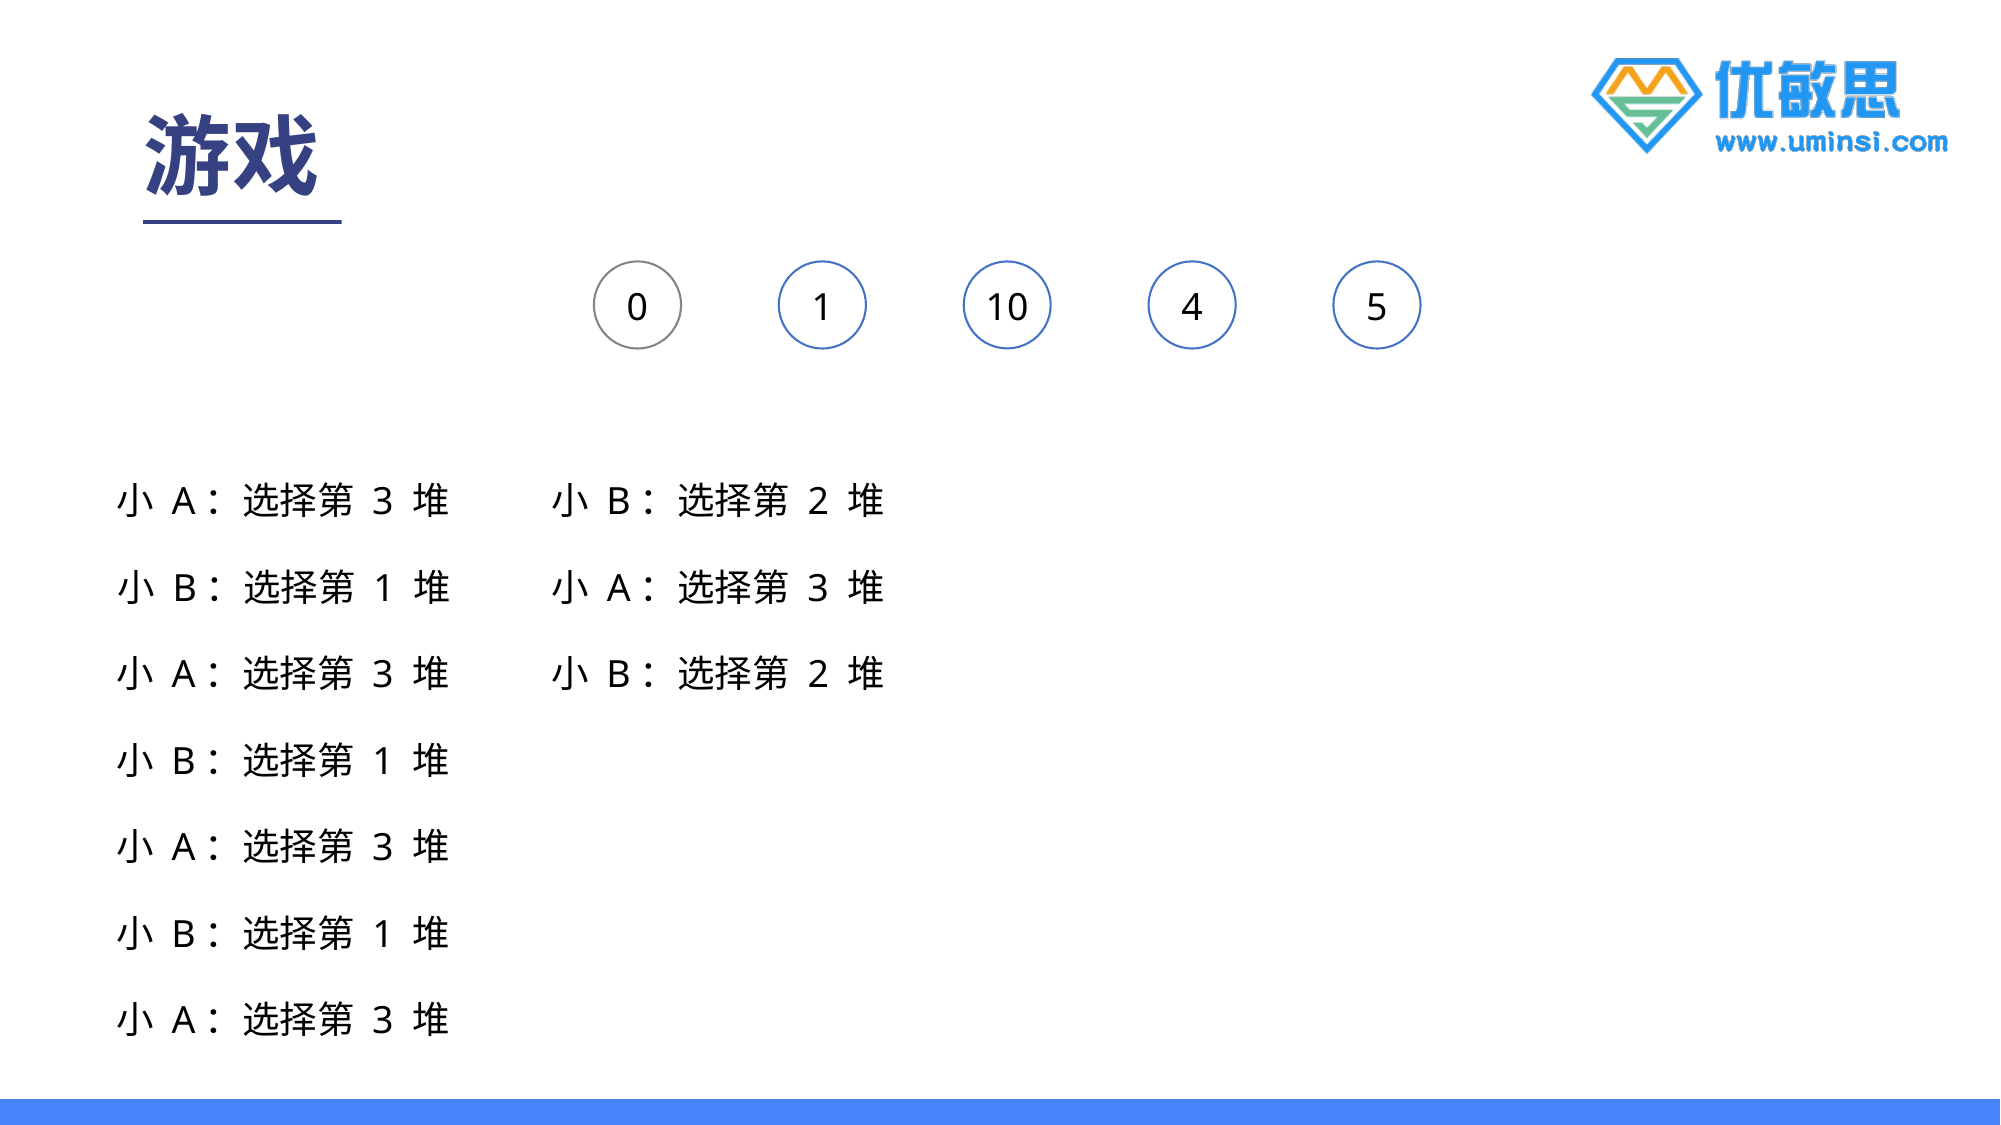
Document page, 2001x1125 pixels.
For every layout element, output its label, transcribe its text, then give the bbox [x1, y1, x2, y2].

text_box 小 B：选择第 2 堆 [544, 642, 893, 703]
text_box 小 B：选择第 1 堆 [109, 556, 459, 616]
text_box 小 A：选择第 3 堆 [109, 988, 458, 1049]
text_box 小 A：选择第 3 堆 [544, 556, 893, 616]
text_box 5 [1333, 261, 1421, 349]
text_box 小 B：选择第 2 堆 [544, 469, 893, 530]
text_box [1591, 25, 1981, 174]
text_box 1 [778, 261, 866, 349]
picture [0, 1099, 2000, 1125]
text_box 4 [1148, 261, 1236, 349]
text_box 小 A：选择第 3 堆 [109, 469, 458, 530]
text_box 小 A：选择第 3 堆 [109, 642, 458, 703]
text_box 10 [963, 261, 1051, 349]
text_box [142, 99, 1857, 225]
text_box 小 A：选择第 3 堆 [109, 815, 458, 876]
text_box 0 [593, 261, 682, 349]
text_box 小 B：选择第 1 堆 [108, 729, 458, 789]
text_box 小 B：选择第 1 堆 [108, 902, 458, 963]
